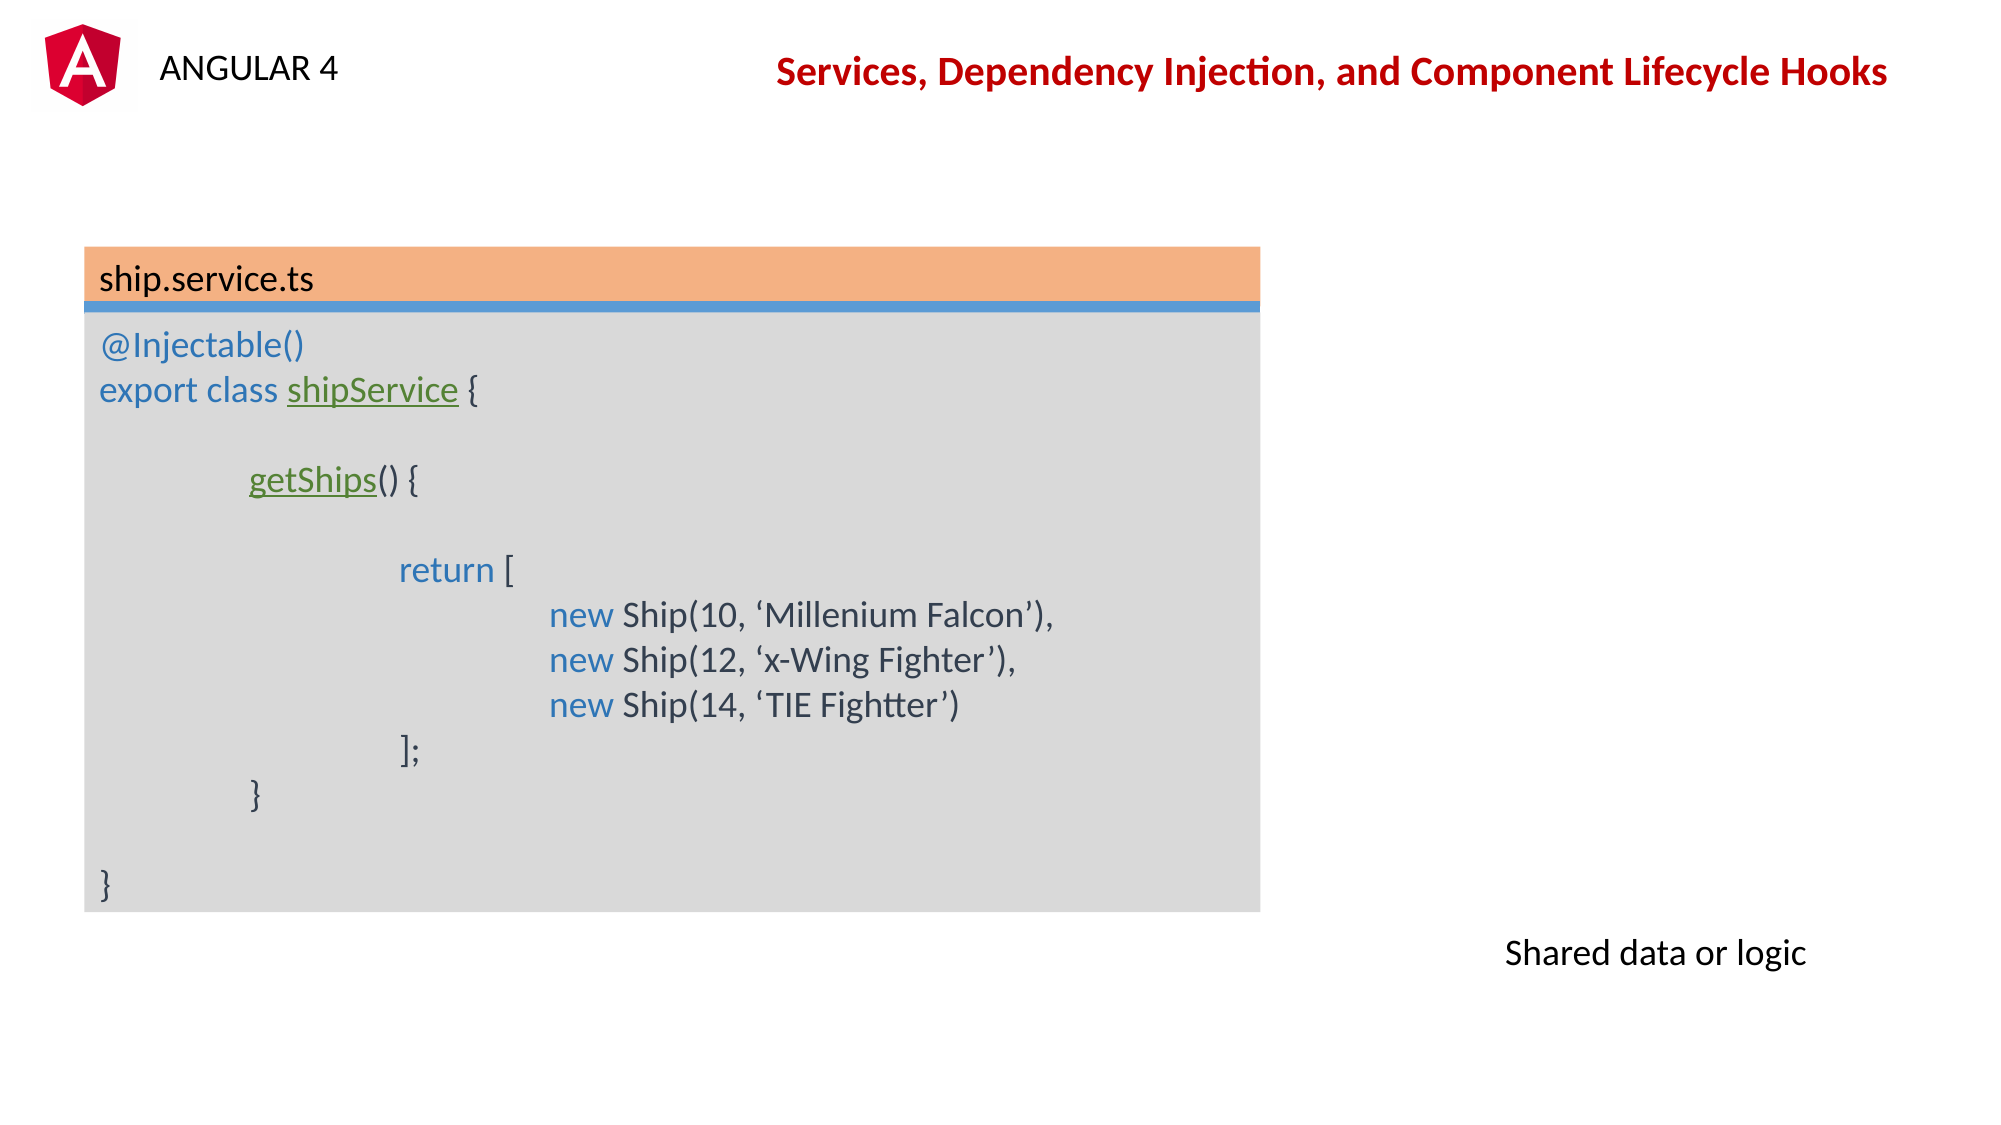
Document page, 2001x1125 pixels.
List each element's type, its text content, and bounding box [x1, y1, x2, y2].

text_box Shared data or logic [1490, 920, 1858, 981]
picture [31, 19, 138, 112]
text_box Services, Dependency Injection, and Component Lifecycle Hooks [761, 36, 1904, 102]
text_box ship.service.ts [84, 246, 1261, 307]
text_box @Injectable() export class shipService { getShips() { return [ new Ship(10, ‘Millenium Falcon’), new Ship(12, ‘x-Wing Fighter’), new Ship(14, ‘TIE Fightter’) ]; } } [84, 312, 1261, 913]
